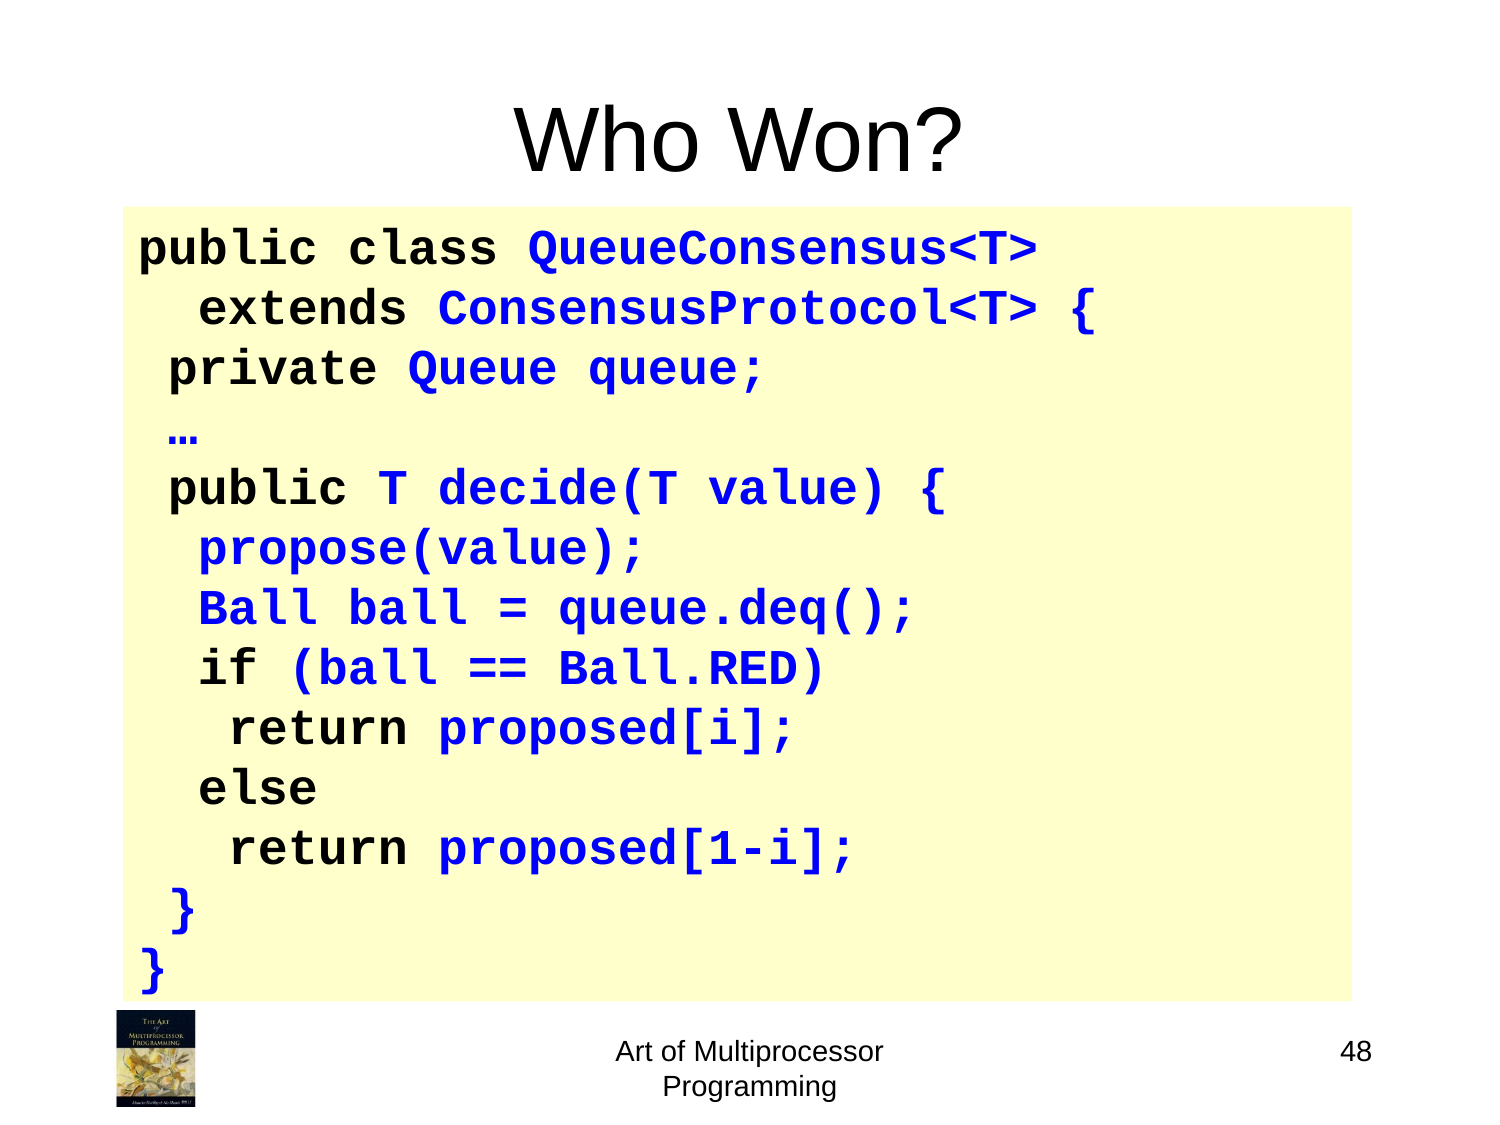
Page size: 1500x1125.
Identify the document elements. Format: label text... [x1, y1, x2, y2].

picture [107, 1010, 204, 1107]
text_box public class QueueConsensus<T> extends ConsensusProtocol<T> { private Queue queue; … public T decide(T value) { propose(value); Ball ball = queue.deq(); if (ball == Ball.RED) return proposed[i]; else return proposed[1-i]; } } [123, 229, 1352, 1002]
slide_number 48 [1074, 1024, 1388, 1101]
footer Art of Multiprocessor Programming [512, 1025, 988, 1100]
title Who Won? [101, 41, 1377, 229]
